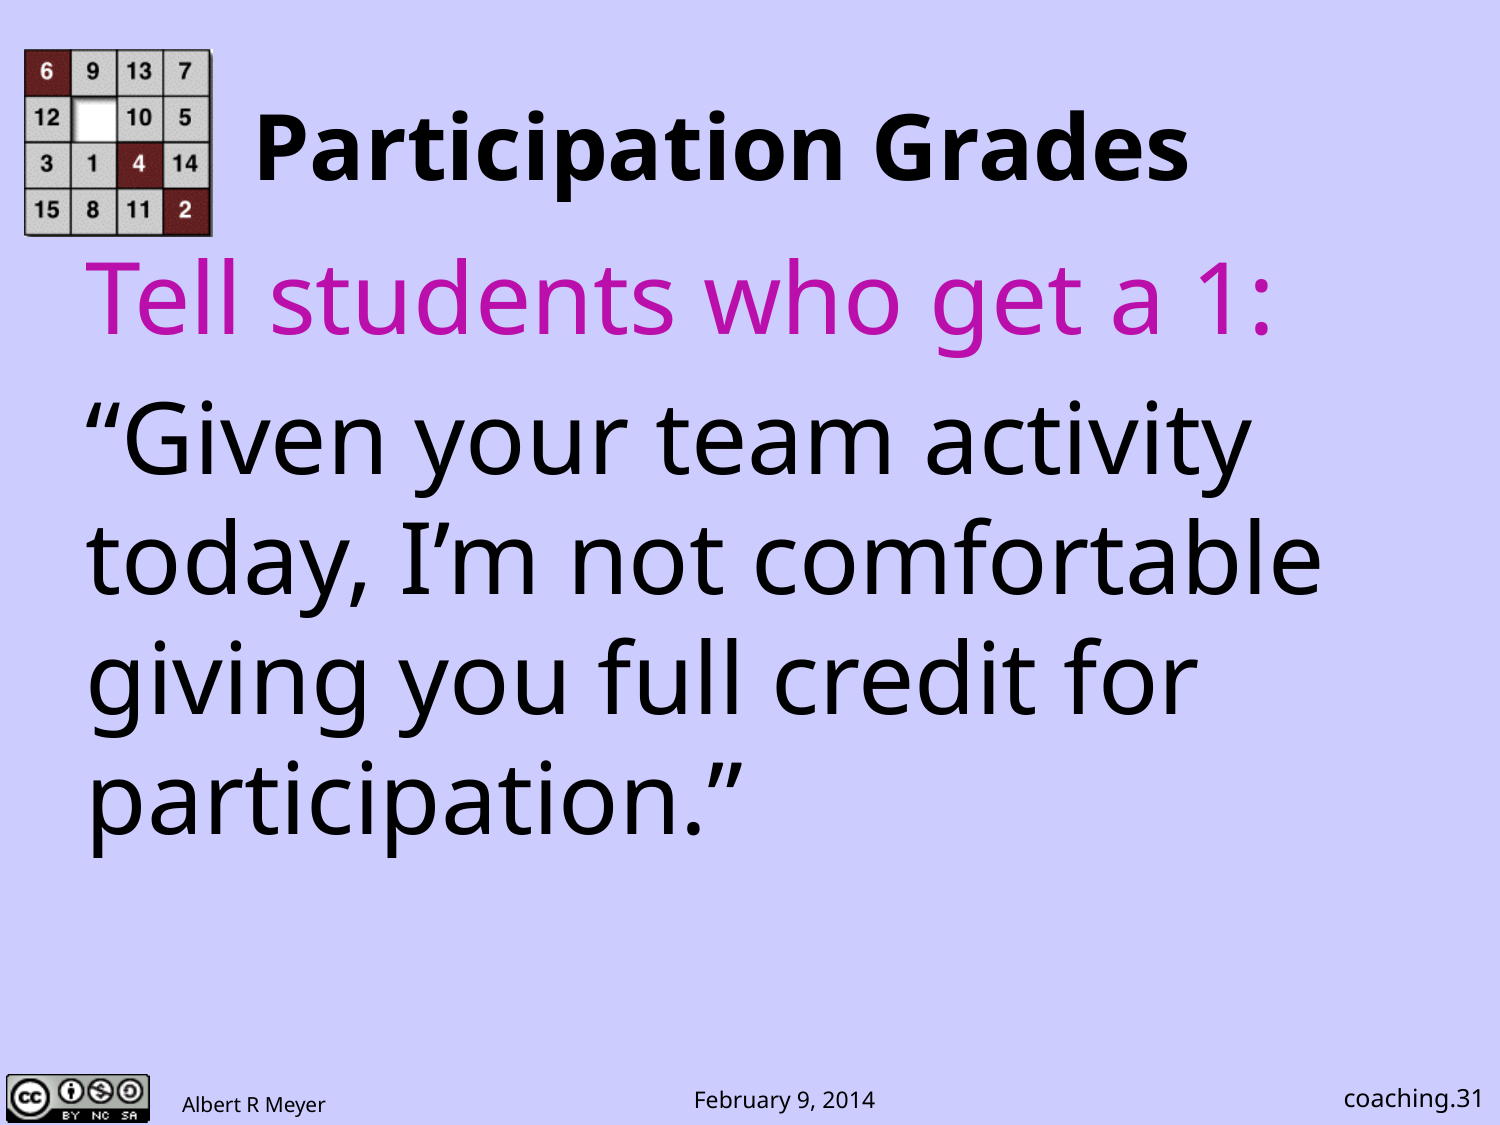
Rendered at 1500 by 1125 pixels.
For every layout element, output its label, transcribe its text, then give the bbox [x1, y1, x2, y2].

slide_number coaching.31 [1322, 1074, 1500, 1121]
title Participation Grades [237, 49, 1476, 238]
picture [24, 49, 213, 237]
list Tell students who get a 1: “Given your team activity today, I’m not comfortable giving you full credit for participation.” [70, 226, 1440, 922]
picture [6, 1074, 150, 1123]
